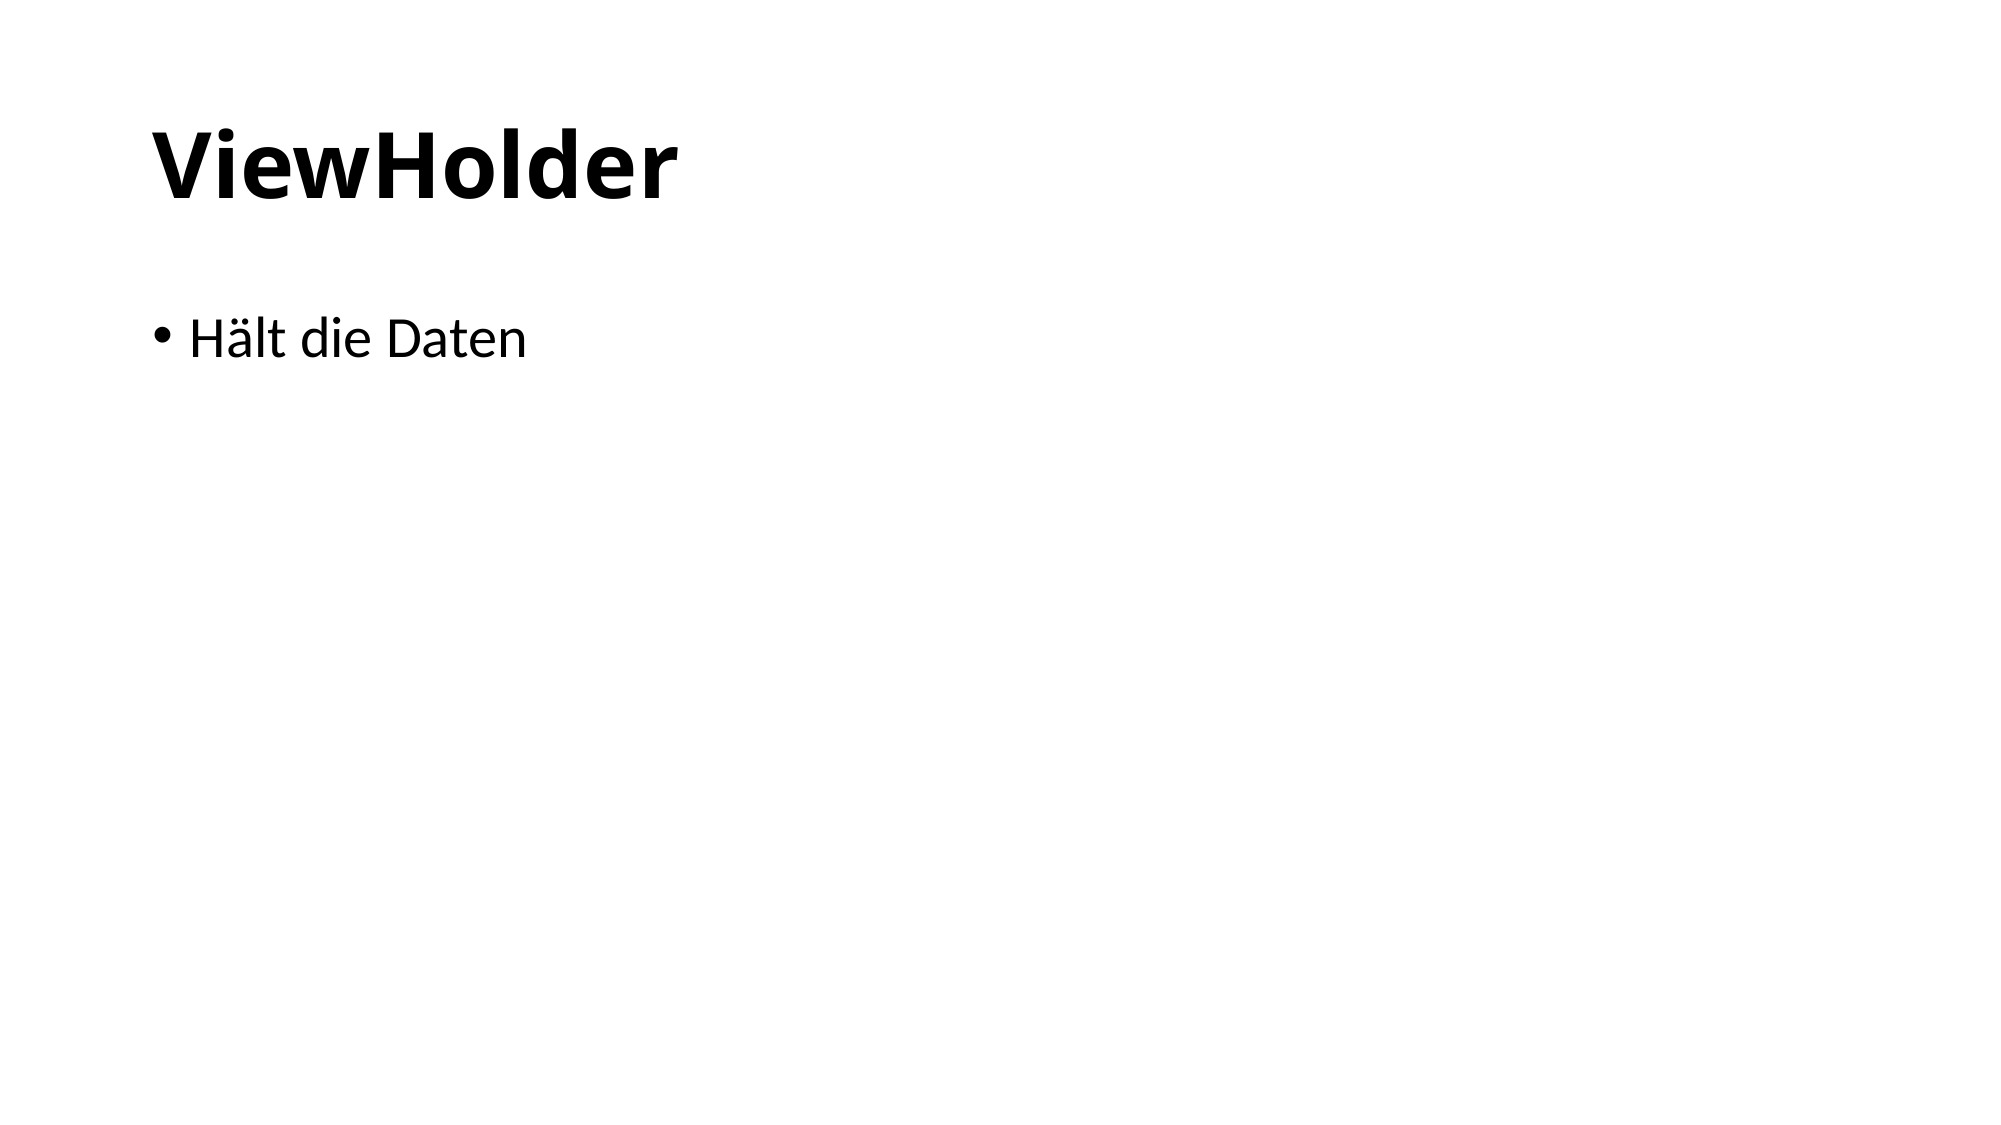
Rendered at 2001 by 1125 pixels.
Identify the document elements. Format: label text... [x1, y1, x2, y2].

list Hält die Daten [137, 299, 1863, 1014]
title ViewHolder [137, 59, 1863, 278]
